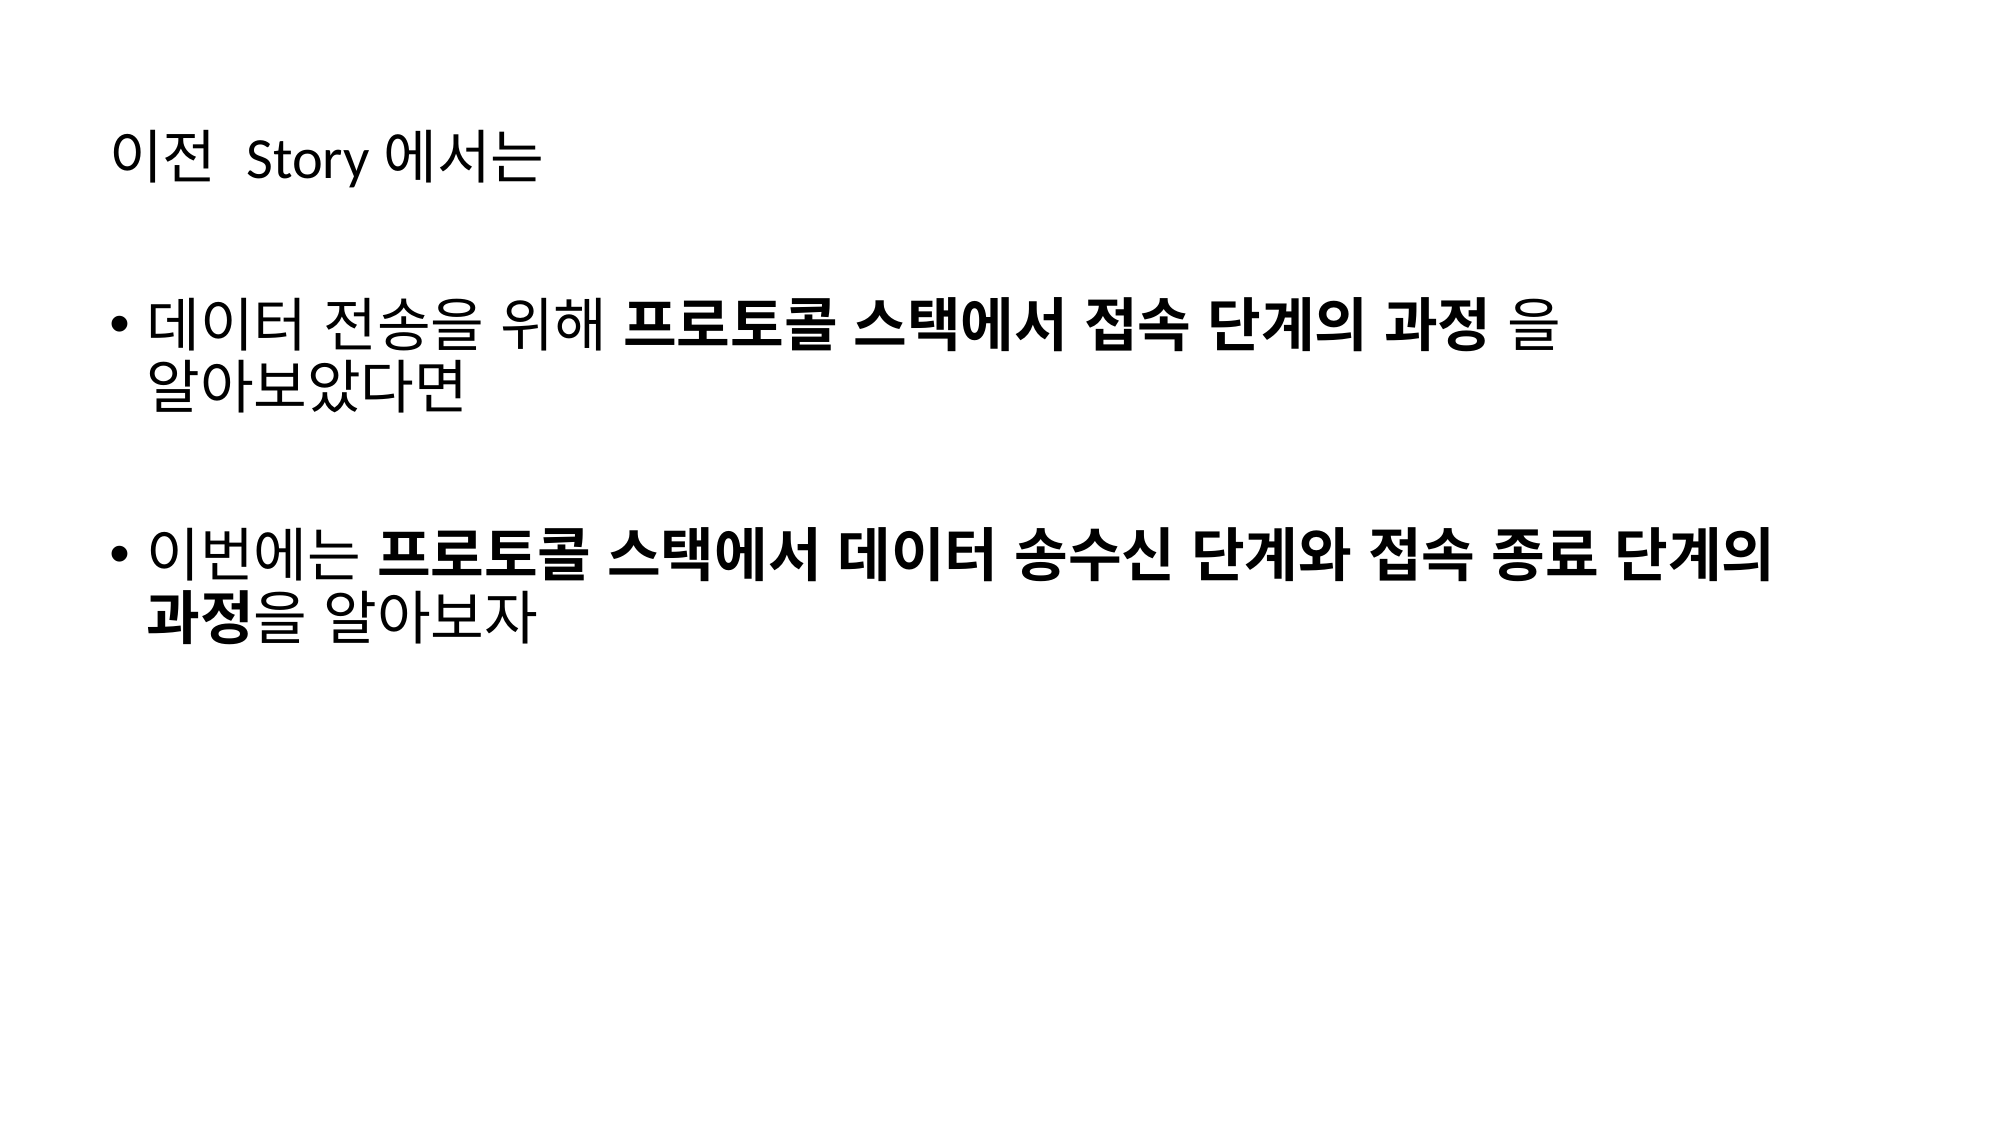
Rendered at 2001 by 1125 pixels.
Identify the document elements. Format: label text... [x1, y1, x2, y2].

list 이전 Story에서는 데이터 전송을 위해 프로토콜 스택에서 접속 단계의 과정 을 알아보았다면 이번에는 프로토콜 스택에서 데이터 송수신 단계와 접속 종료 단계의 과정을 알아보자 [94, 120, 1820, 963]
